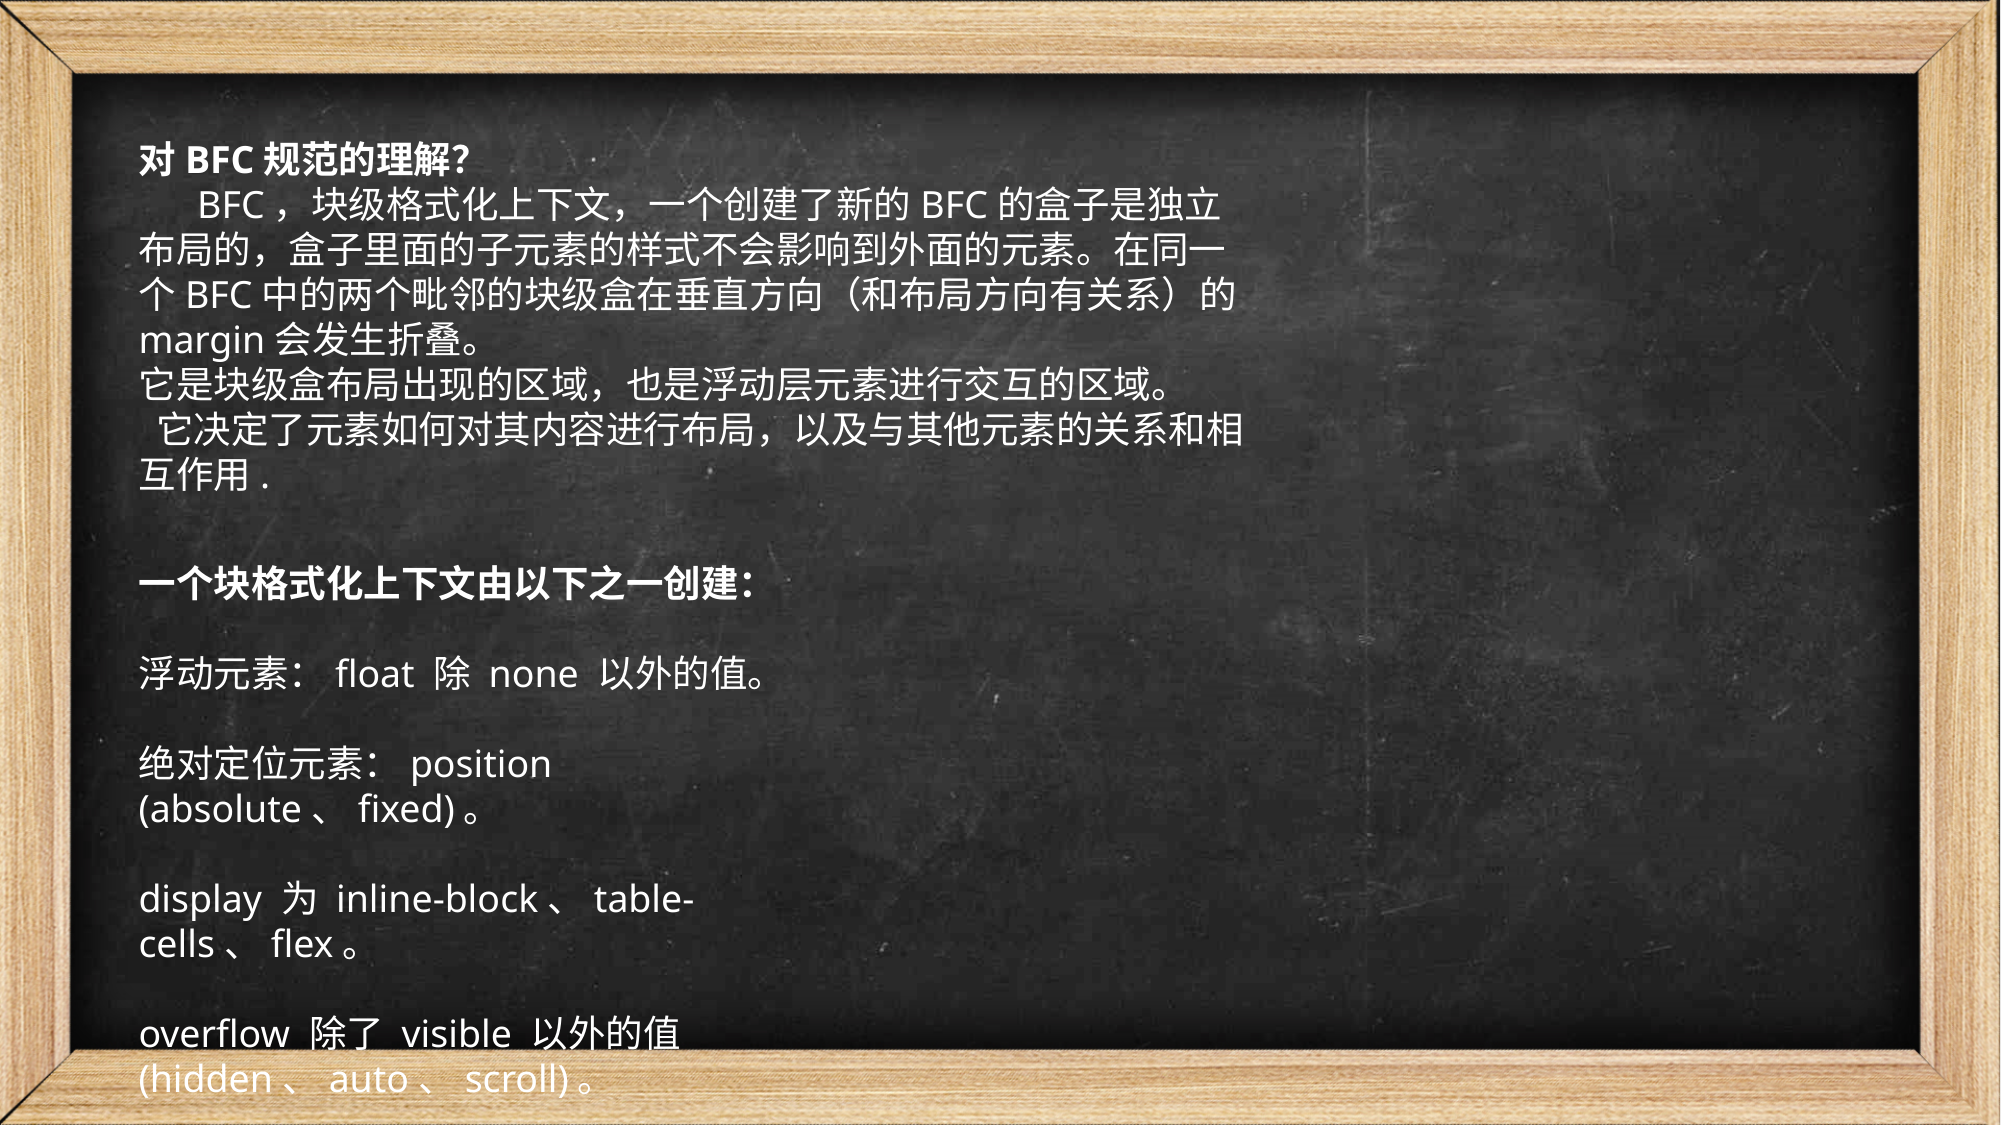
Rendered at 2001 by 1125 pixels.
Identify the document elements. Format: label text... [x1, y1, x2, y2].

text_box 对BFC规范的理解？ BFC，块级格式化上下文，一个创建了新的BFC的盒子是独立布局的，盒子里面的子元素的样式不会影响到外面的元素。在同一个BFC中的两个毗邻的块级盒在垂直方向（和布局方向有关系）的margin会发生折叠。 它是块级盒布局出现的区域，也是浮动层元素进行交互的区域。 它决定了元素如何对其内容进行布局，以及与其他元素的关系和相互作用. [123, 128, 1269, 504]
text_box 一个块格式化上下文由以下之一创建： 浮动元素：float 除 none 以外的值。 绝对定位元素：position (absolute、fixed)。 display 为 inline-block、table-cells、flex。 overflow 除了 visible 以外的值 (hidden、auto、scroll)。 [123, 552, 934, 1108]
picture [0, 0, 2001, 1125]
